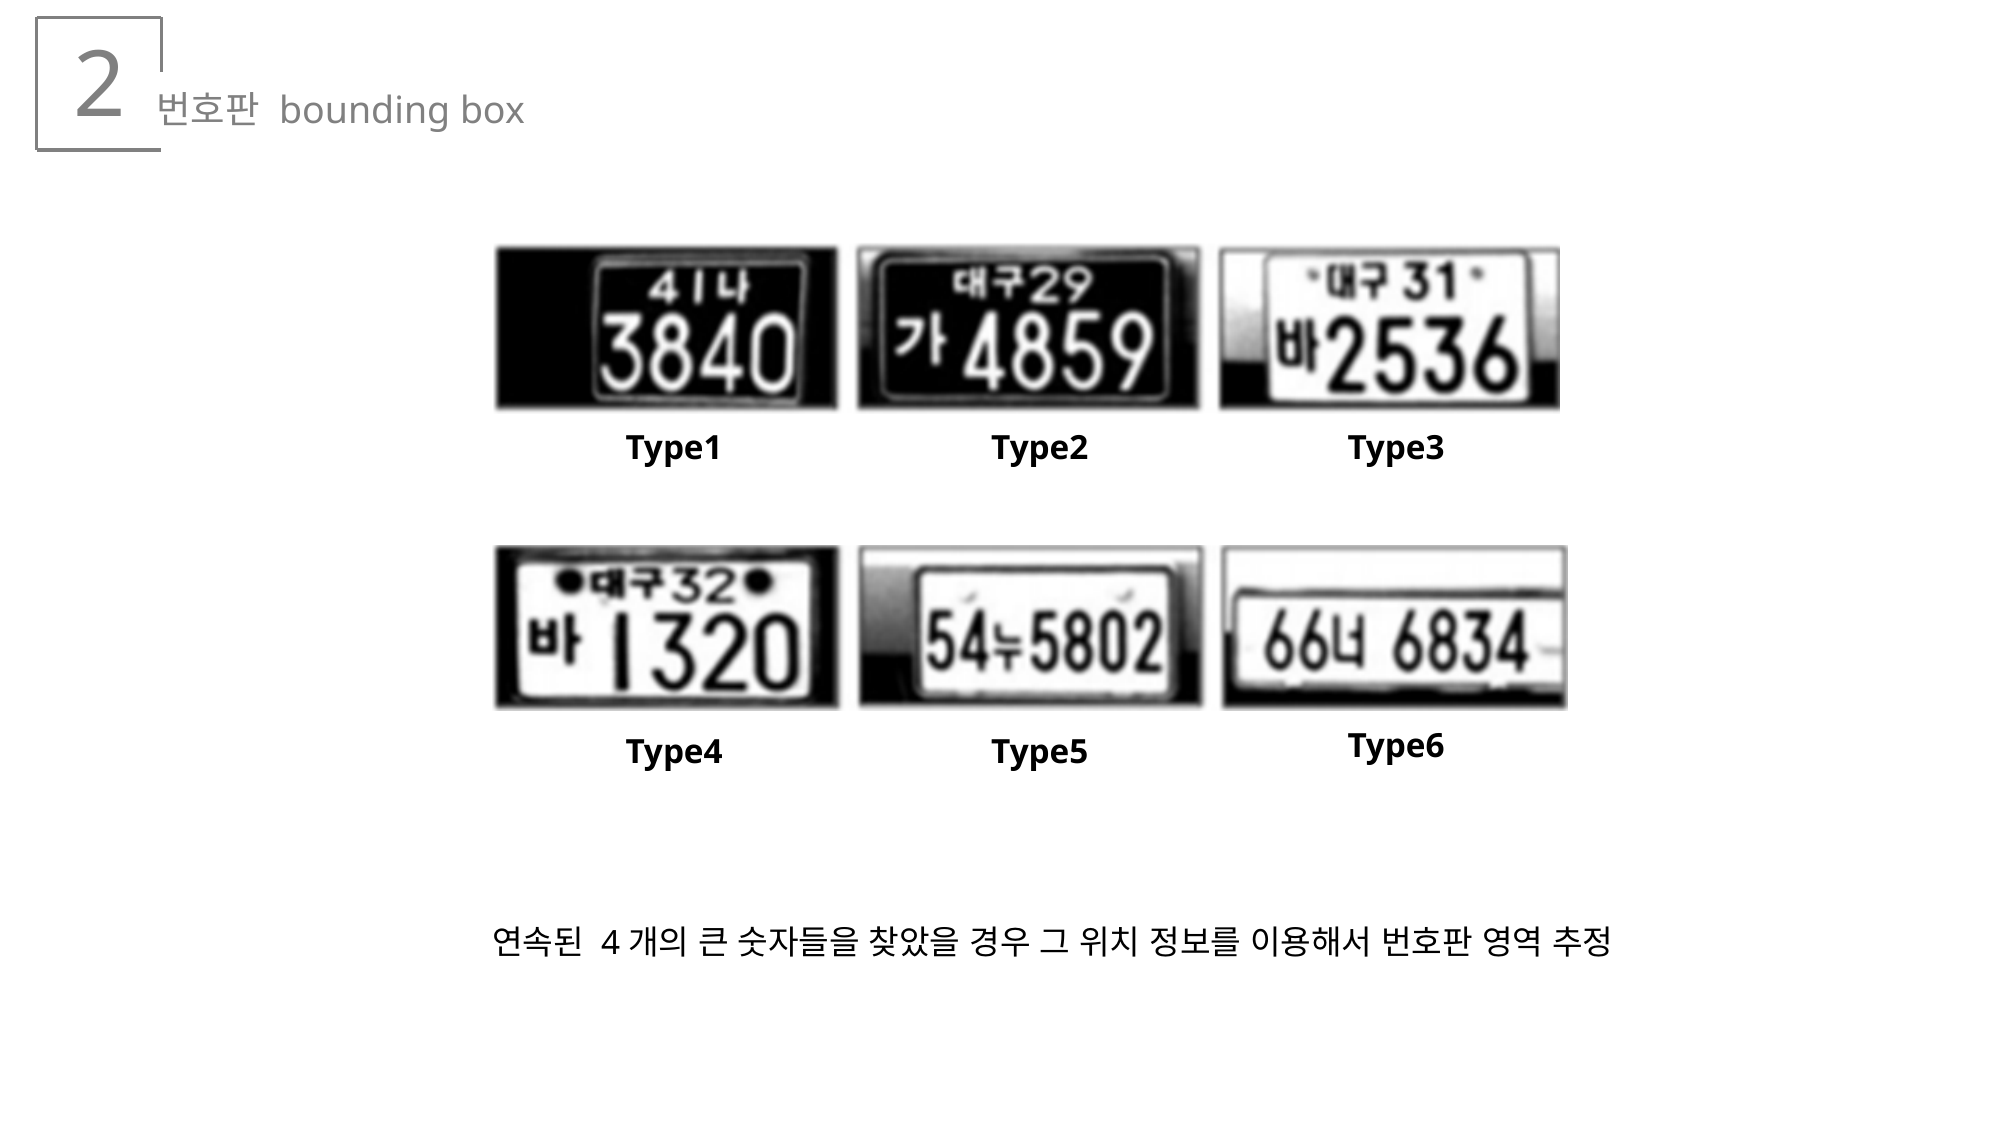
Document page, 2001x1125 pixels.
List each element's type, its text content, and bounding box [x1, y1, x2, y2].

text_box Type6 [1332, 717, 1466, 772]
text_box 번호판 bounding box [162, 78, 1025, 138]
text_box Type3 [1332, 418, 1466, 474]
text_box 2 [162, 17, 169, 78]
picture [491, 545, 1568, 711]
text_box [36, 17, 162, 151]
picture [493, 242, 1560, 414]
text_box Type1 [610, 418, 744, 474]
text_box Type2 [976, 418, 1110, 474]
text_box 연속된 4개의 큰 숫자들을 찾았을 경우 그 위치 정보를 이용해서 번호판 영역 추정 [370, 913, 1736, 1009]
text_box Type4 [610, 723, 744, 778]
text_box Type5 [976, 723, 1110, 778]
